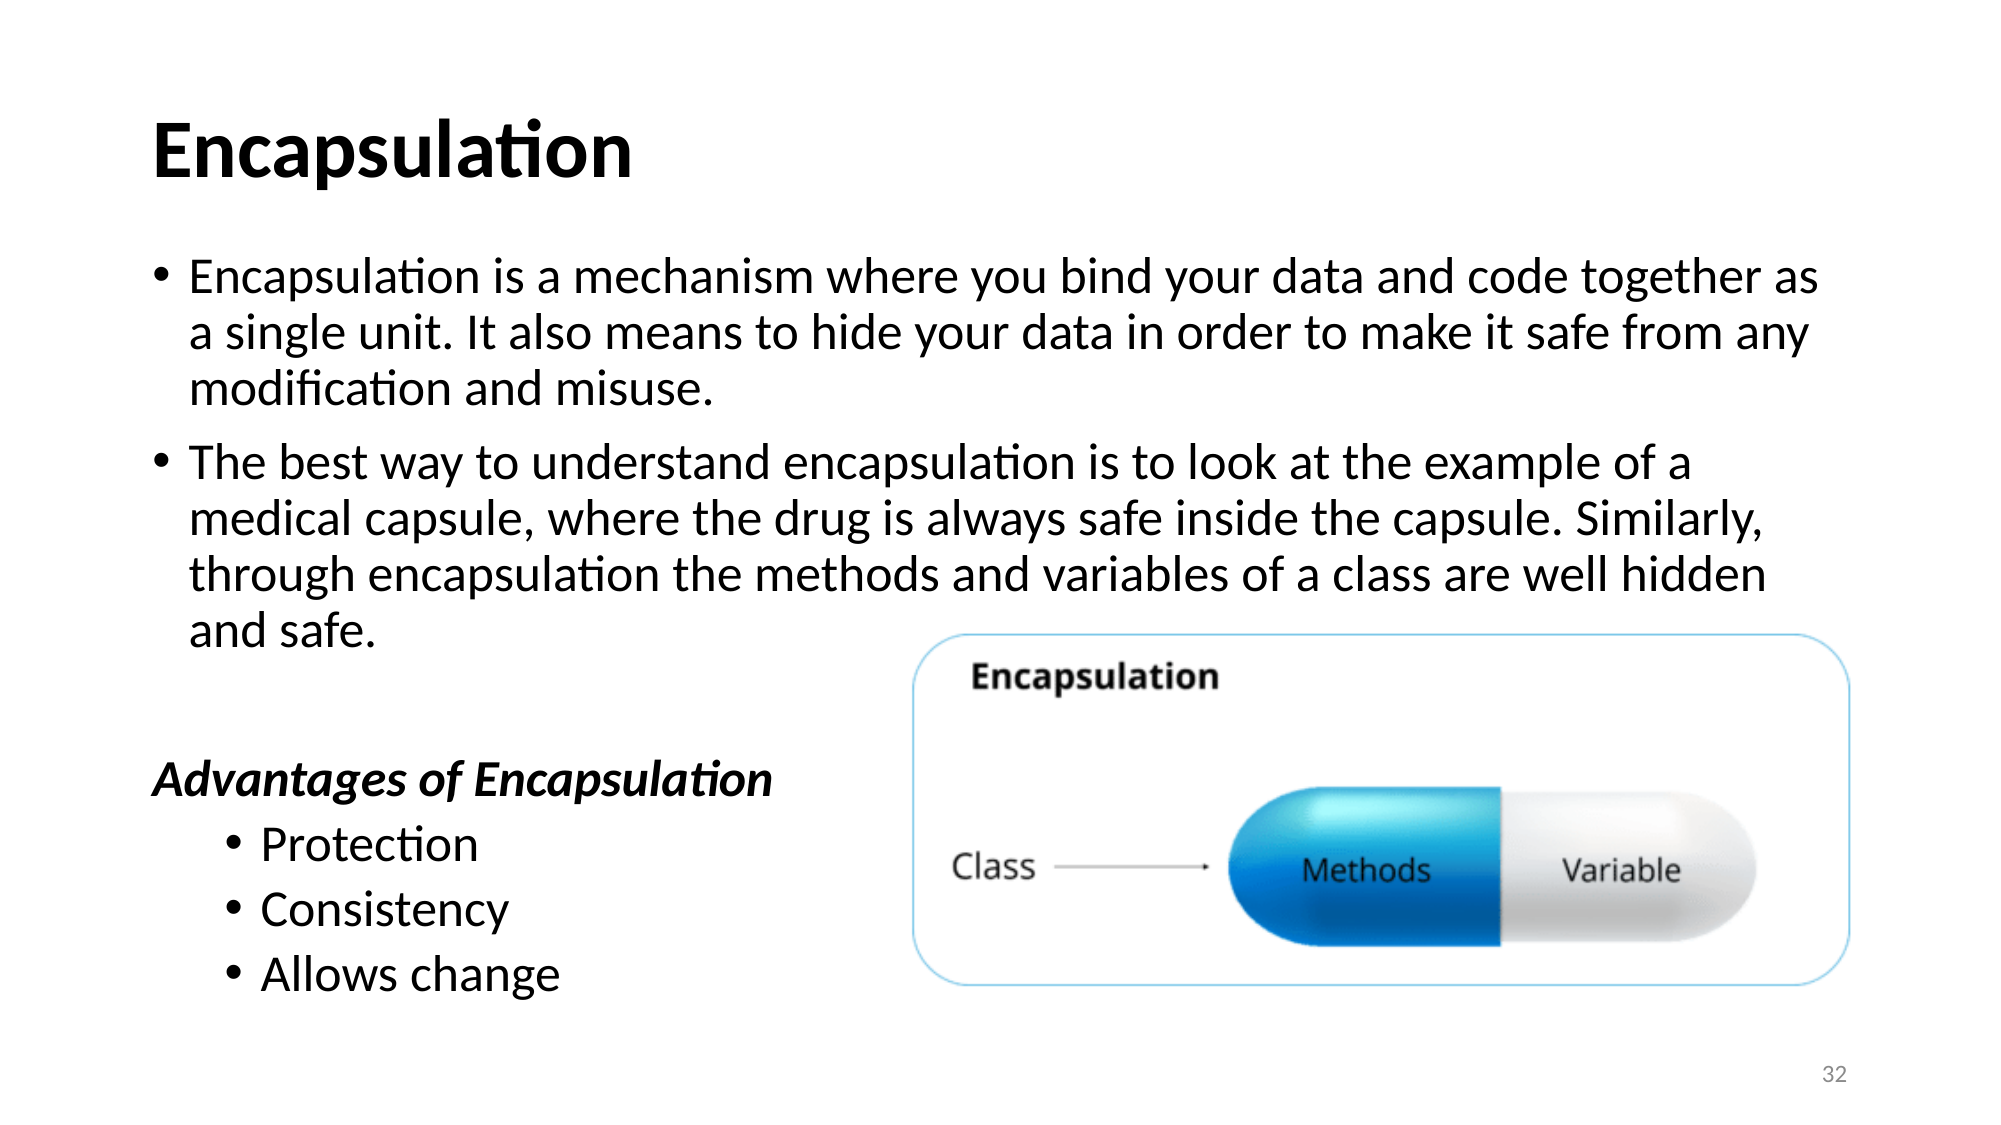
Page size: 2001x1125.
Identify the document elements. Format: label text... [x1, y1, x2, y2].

title Encapsulation [137, 59, 1863, 241]
picture [902, 627, 1863, 997]
slide_number 32 [1412, 1042, 1863, 1103]
list Encapsulation is a mechanism where you bind your data and code together as a single unit. It also means to hide your data in order to make it safe from any modification and misuse. The best way to understand encapsulation is to look at the example of a medical capsule, where the drug is always safe inside the capsule. Similarly, through encapsulation the methods and variables of a class are well hidden and safe. Advantages of Encapsulation Protection Consistency Allows change [137, 241, 1863, 1014]
